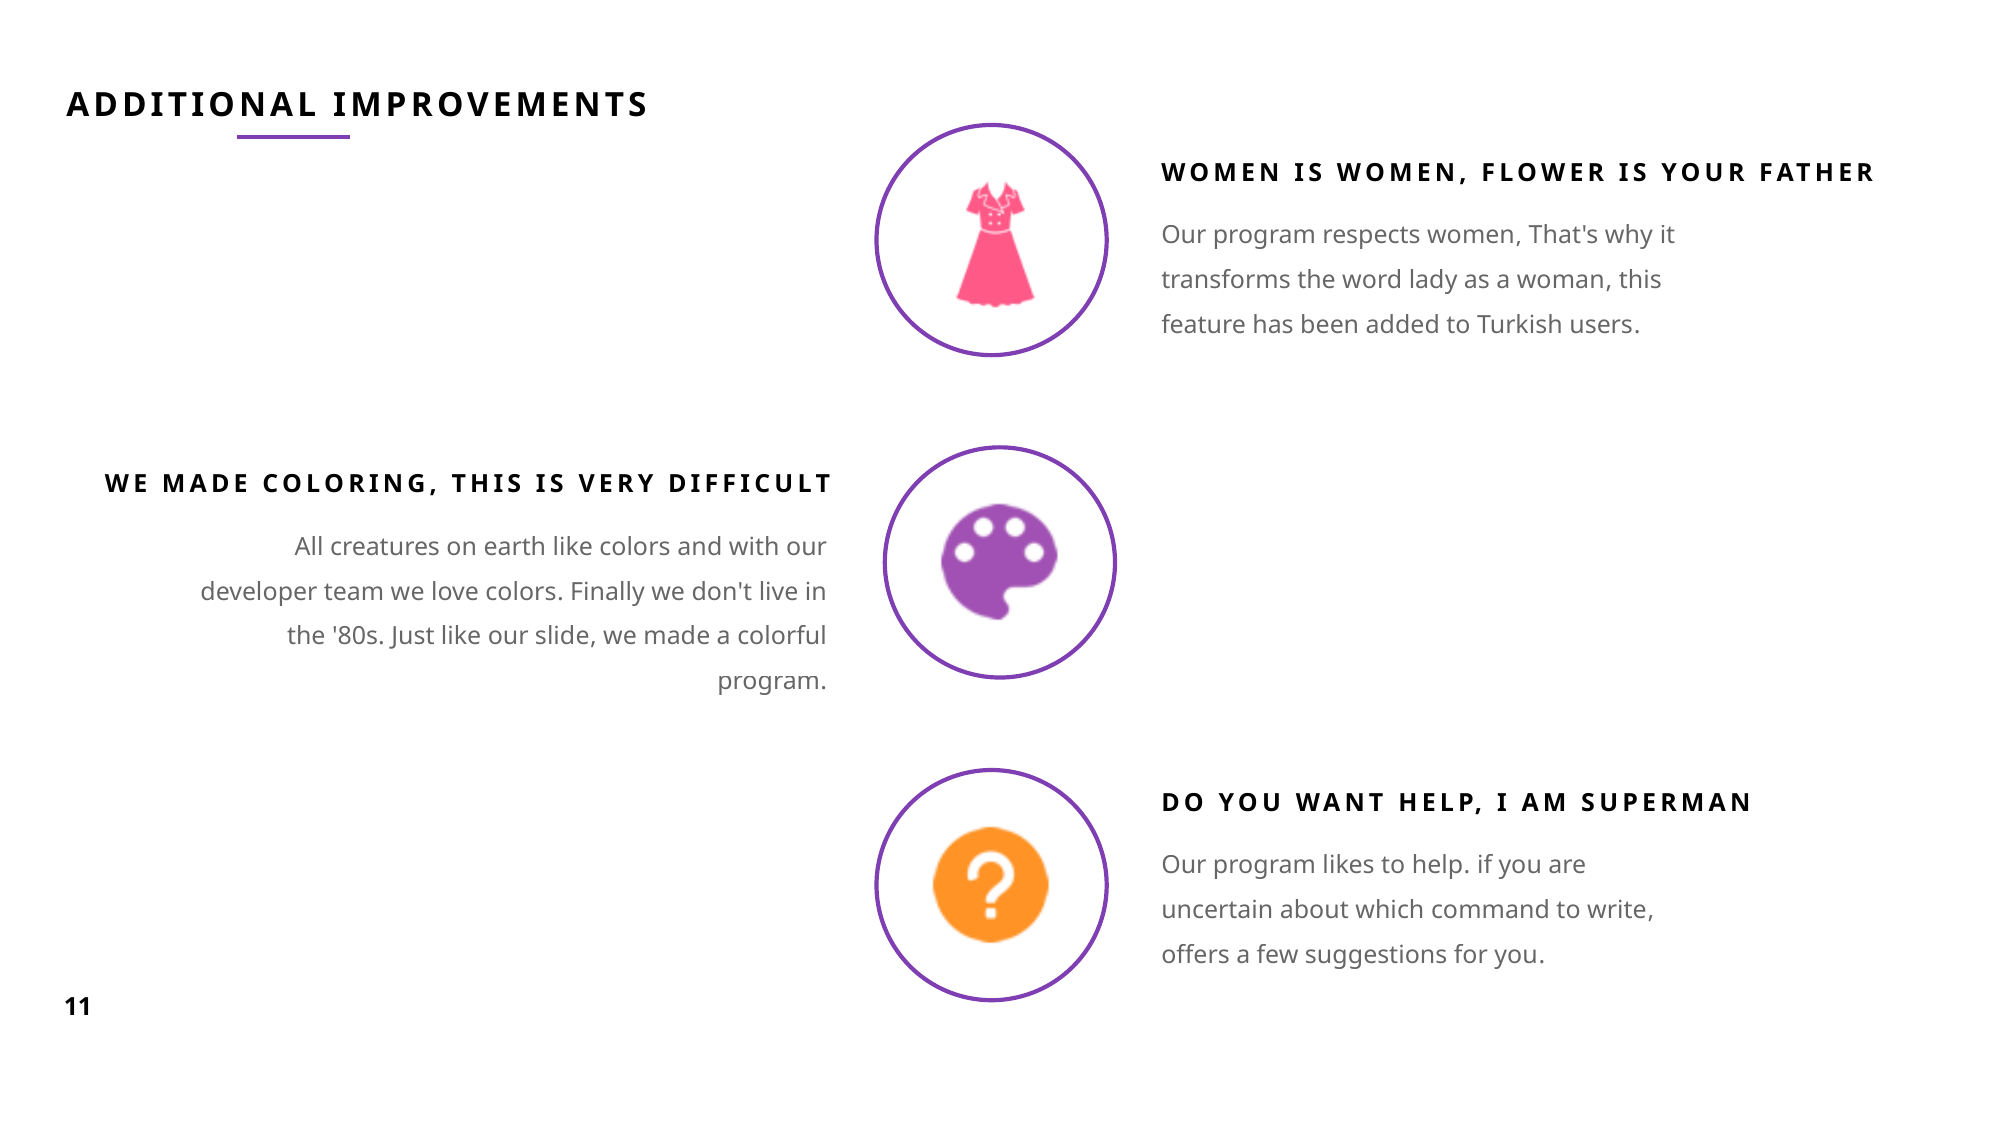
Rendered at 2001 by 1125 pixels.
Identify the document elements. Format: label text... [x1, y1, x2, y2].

picture [876, 124, 1107, 356]
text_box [56, 473, 843, 652]
picture [13, 17, 565, 239]
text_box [1161, 162, 1956, 341]
picture [884, 447, 1115, 678]
text_box ADDITIONAL IMPROVEMENTS [565, 91, 658, 123]
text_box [1161, 792, 1795, 971]
picture [876, 769, 1107, 1001]
